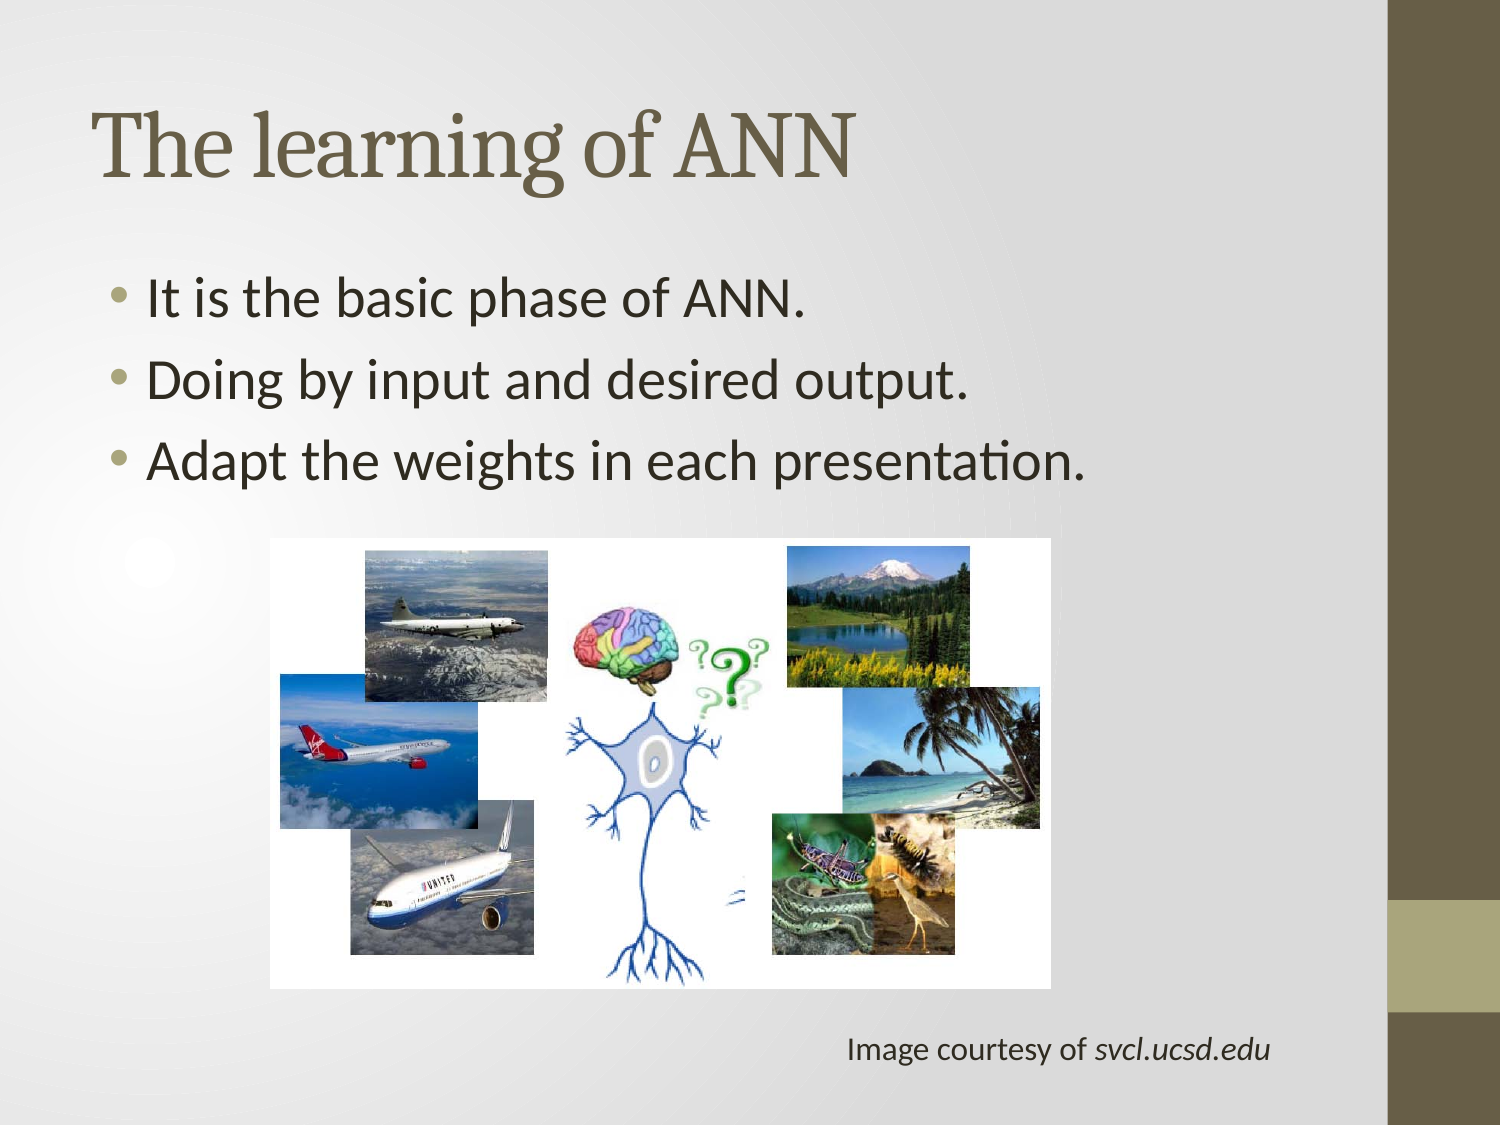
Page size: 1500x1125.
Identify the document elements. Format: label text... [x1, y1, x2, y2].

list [269, 538, 1052, 990]
list It is the basic phase of ANN. Doing by input and desired output. Adapt the weights in each presentation. [75, 251, 1289, 528]
text_box Image courtesy of svcl.ucsd.edu [832, 1019, 1307, 1075]
title The learning of ANN [75, 45, 1325, 233]
